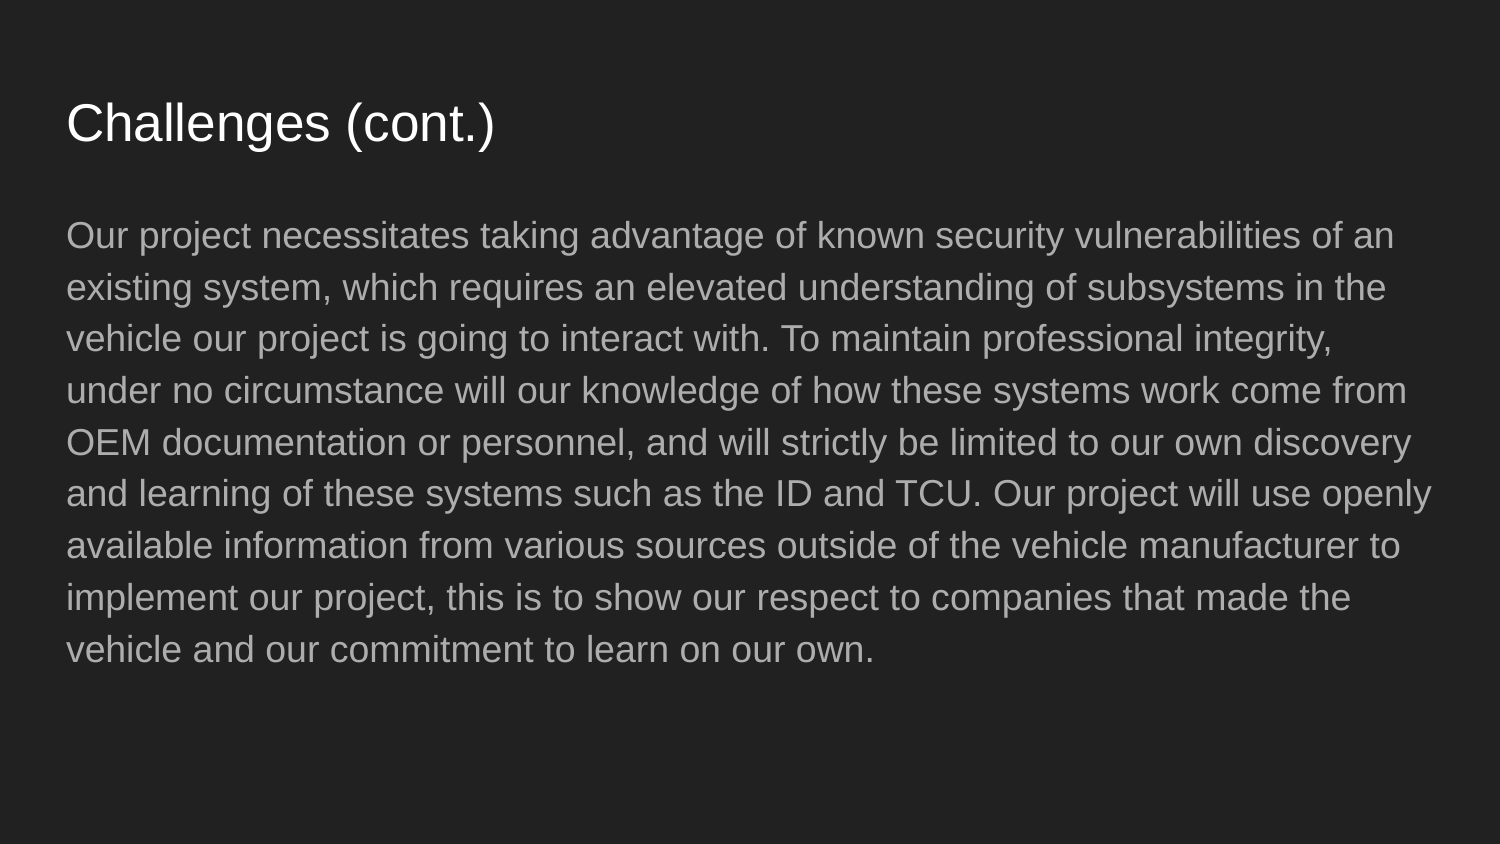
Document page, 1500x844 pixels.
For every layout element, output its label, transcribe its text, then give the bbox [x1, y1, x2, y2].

title Challenges (cont.) [51, 72, 1449, 167]
list Our project necessitates taking advantage of known security vulnerabilities of an existing system, which requires an elevated understanding of subsystems in the vehicle our project is going to interact with. To maintain professional integrity, under no circumstance will our knowledge of how these systems work come from OEM documentation or personnel, and will strictly be limited to our own discovery and learning of these systems such as the ID and TCU. Our project will use openly available information from various sources outside of the vehicle manufacturer to implement our project, this is to show our respect to companies that made the vehicle and our commitment to learn on our own. [51, 189, 1449, 750]
